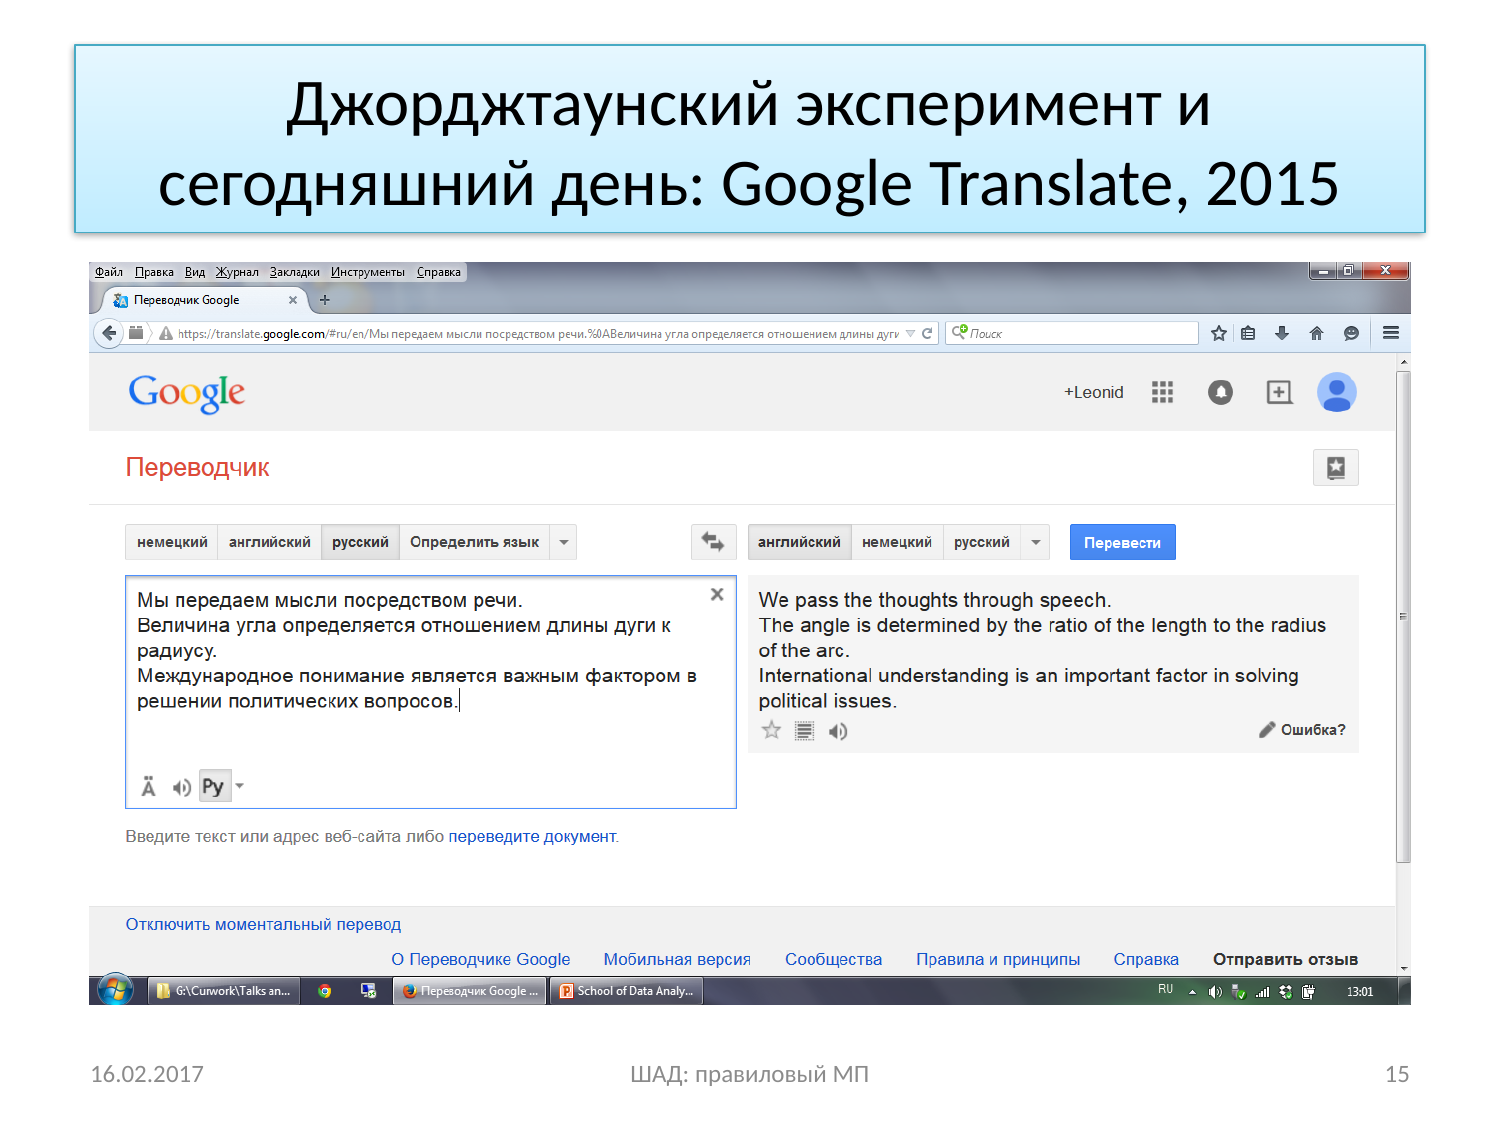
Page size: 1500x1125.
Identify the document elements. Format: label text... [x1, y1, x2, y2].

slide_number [75, 1042, 425, 1103]
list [89, 262, 1411, 1006]
footer ШАД: правиловый МП [512, 1042, 988, 1103]
slide_number 15 [1074, 1042, 1425, 1103]
title Джорджтаунский эксперимент и сегодняшний день: Google Translate, 2015 [74, 44, 1426, 233]
